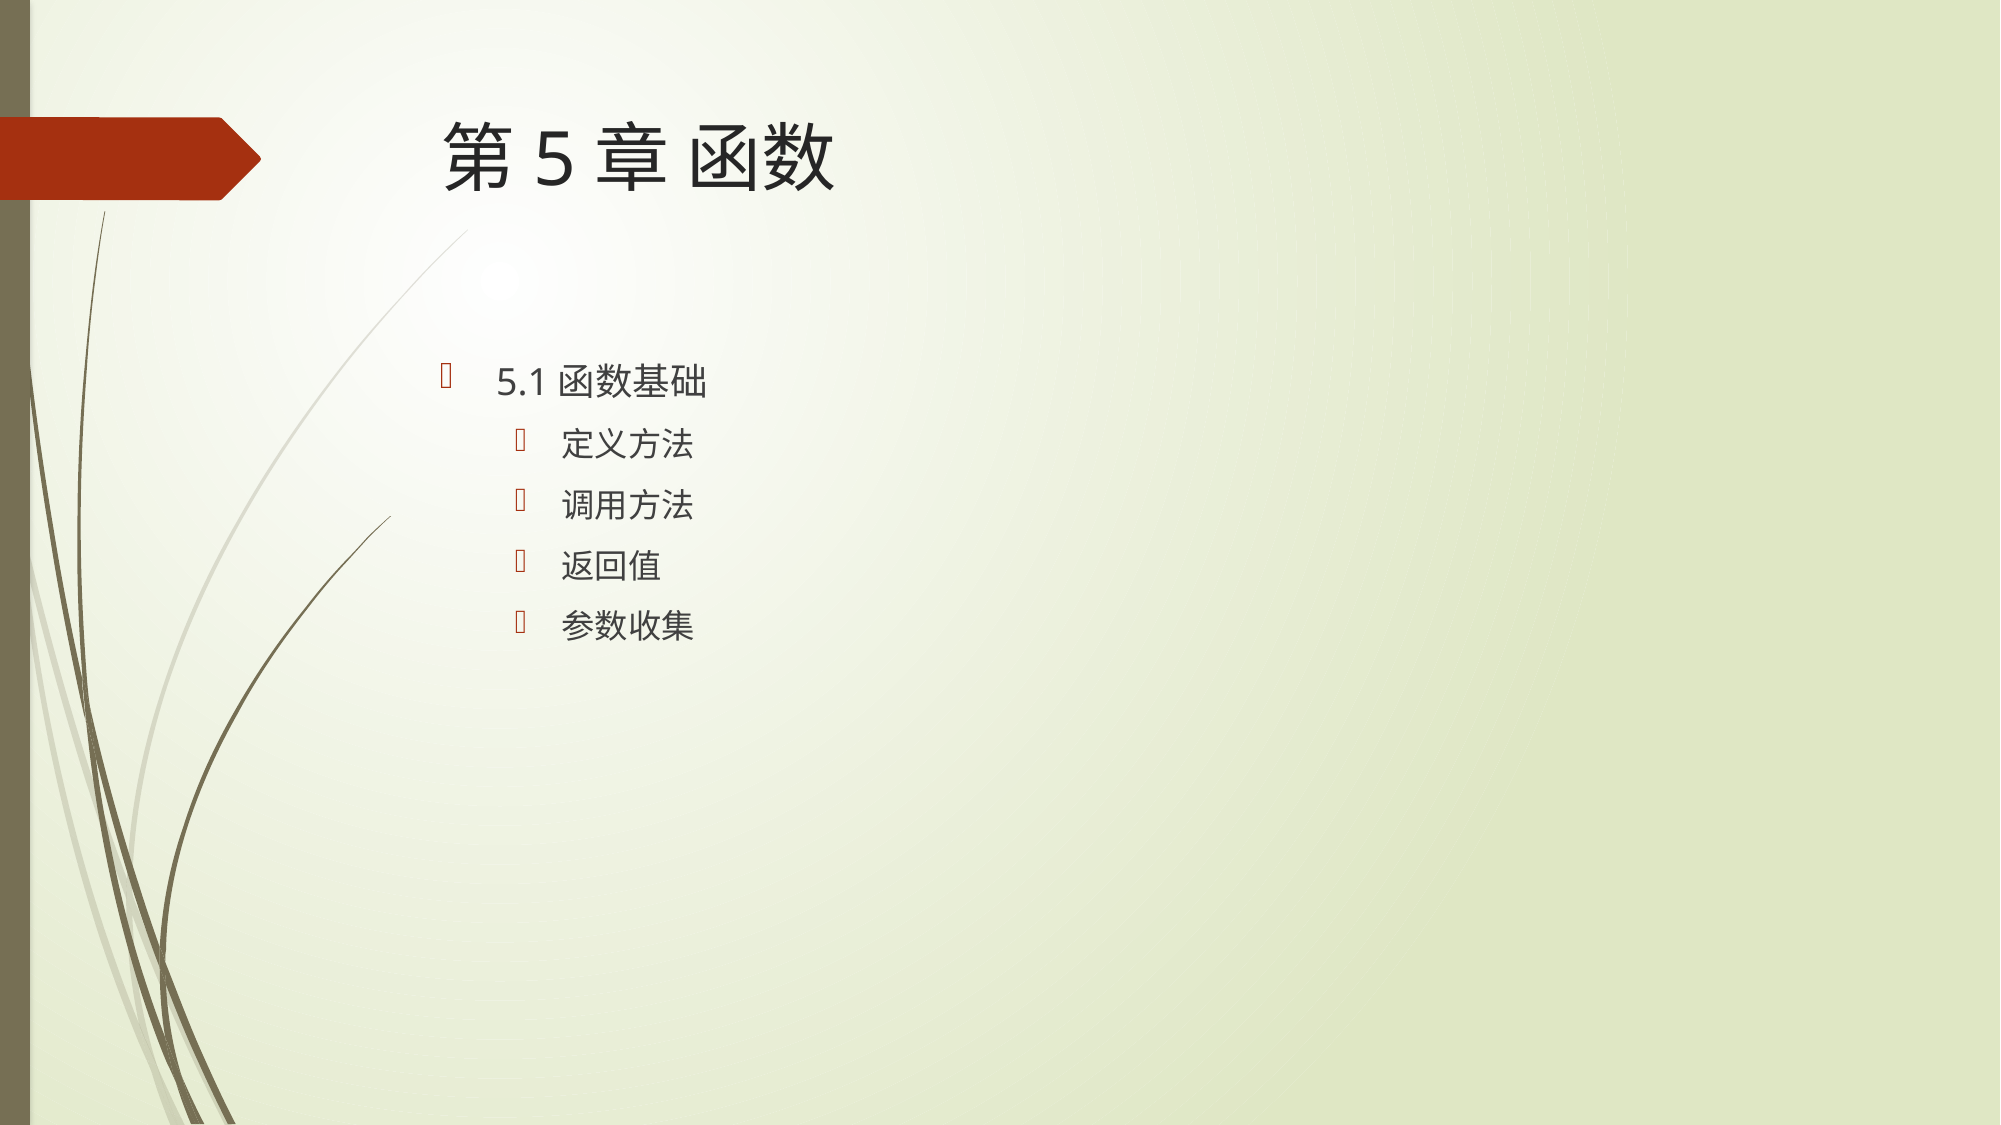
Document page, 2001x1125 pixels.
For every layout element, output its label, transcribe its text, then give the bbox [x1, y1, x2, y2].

title 第5章 函数 [425, 102, 1888, 313]
list 5.1函数基础 定义方法 调用方法 返回值 参数收集 [424, 350, 1888, 970]
